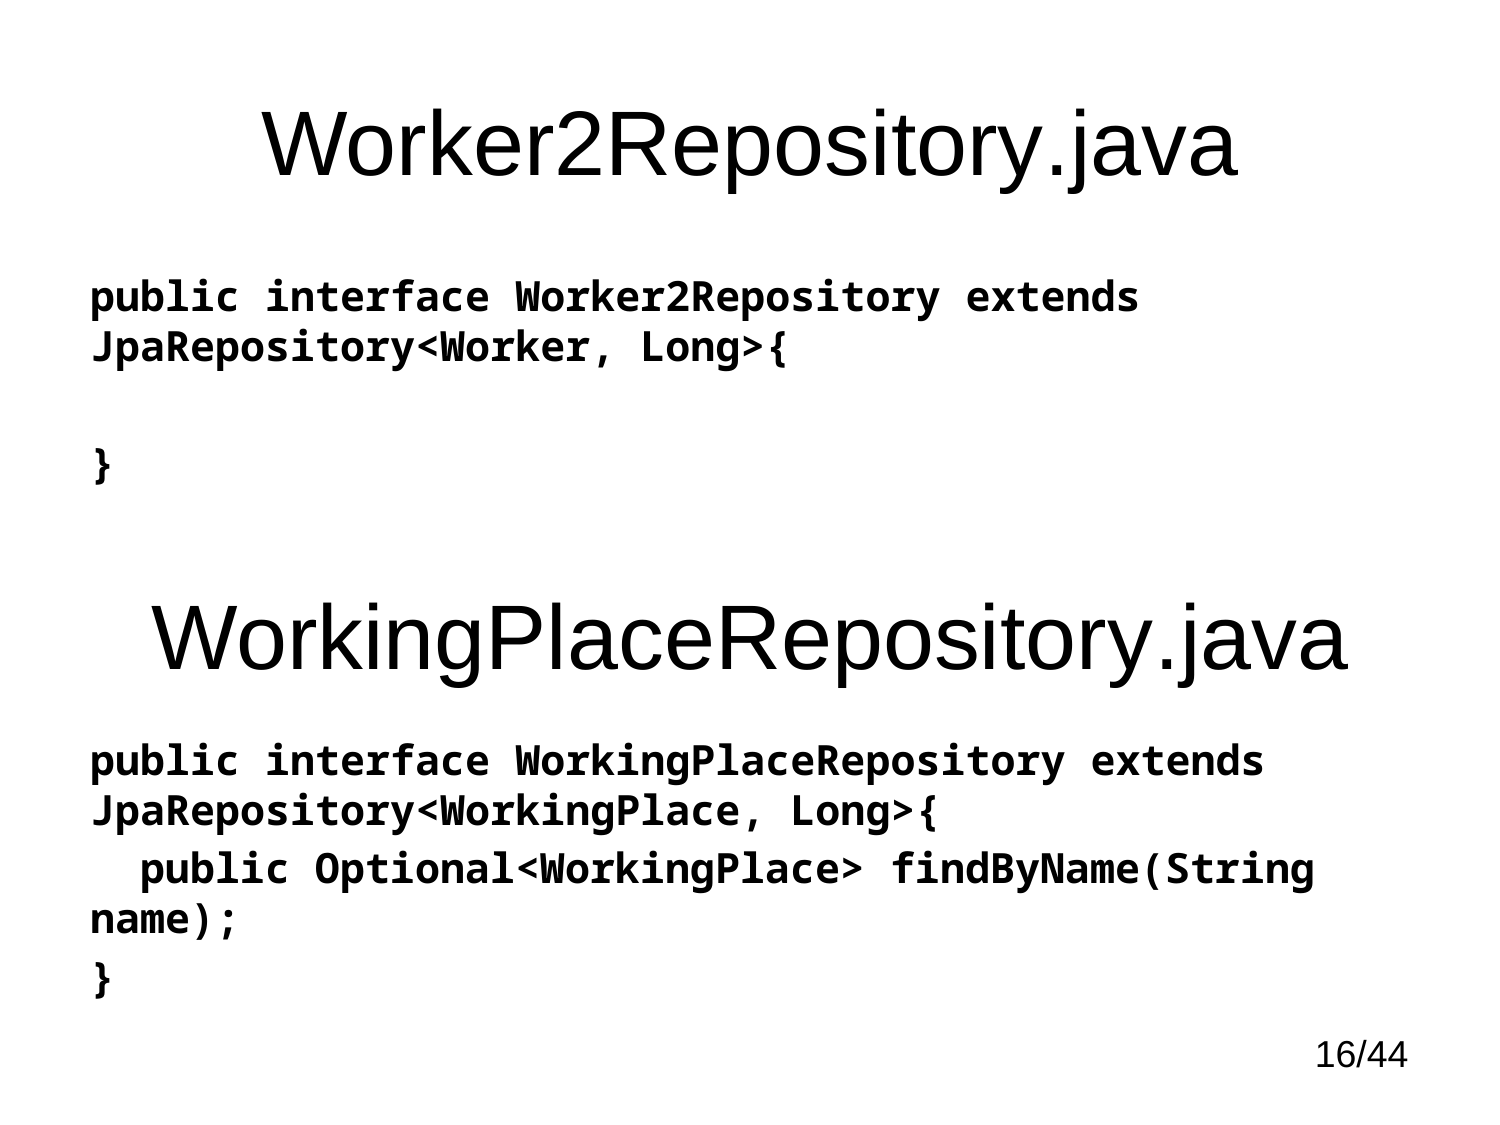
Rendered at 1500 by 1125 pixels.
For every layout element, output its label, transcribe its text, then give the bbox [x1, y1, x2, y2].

title Worker2Repository.java [75, 45, 1425, 233]
list public interface Worker2Repository extends JpaRepository<Worker, Long>{ } [75, 262, 1425, 528]
text_box WorkingPlaceRepository.java [74, 538, 1425, 726]
text_box public interface WorkingPlaceRepository extends JpaRepository<WorkingPlace, Long>{ public Optional<WorkingPlace> findByName(String name); } [74, 726, 1425, 991]
